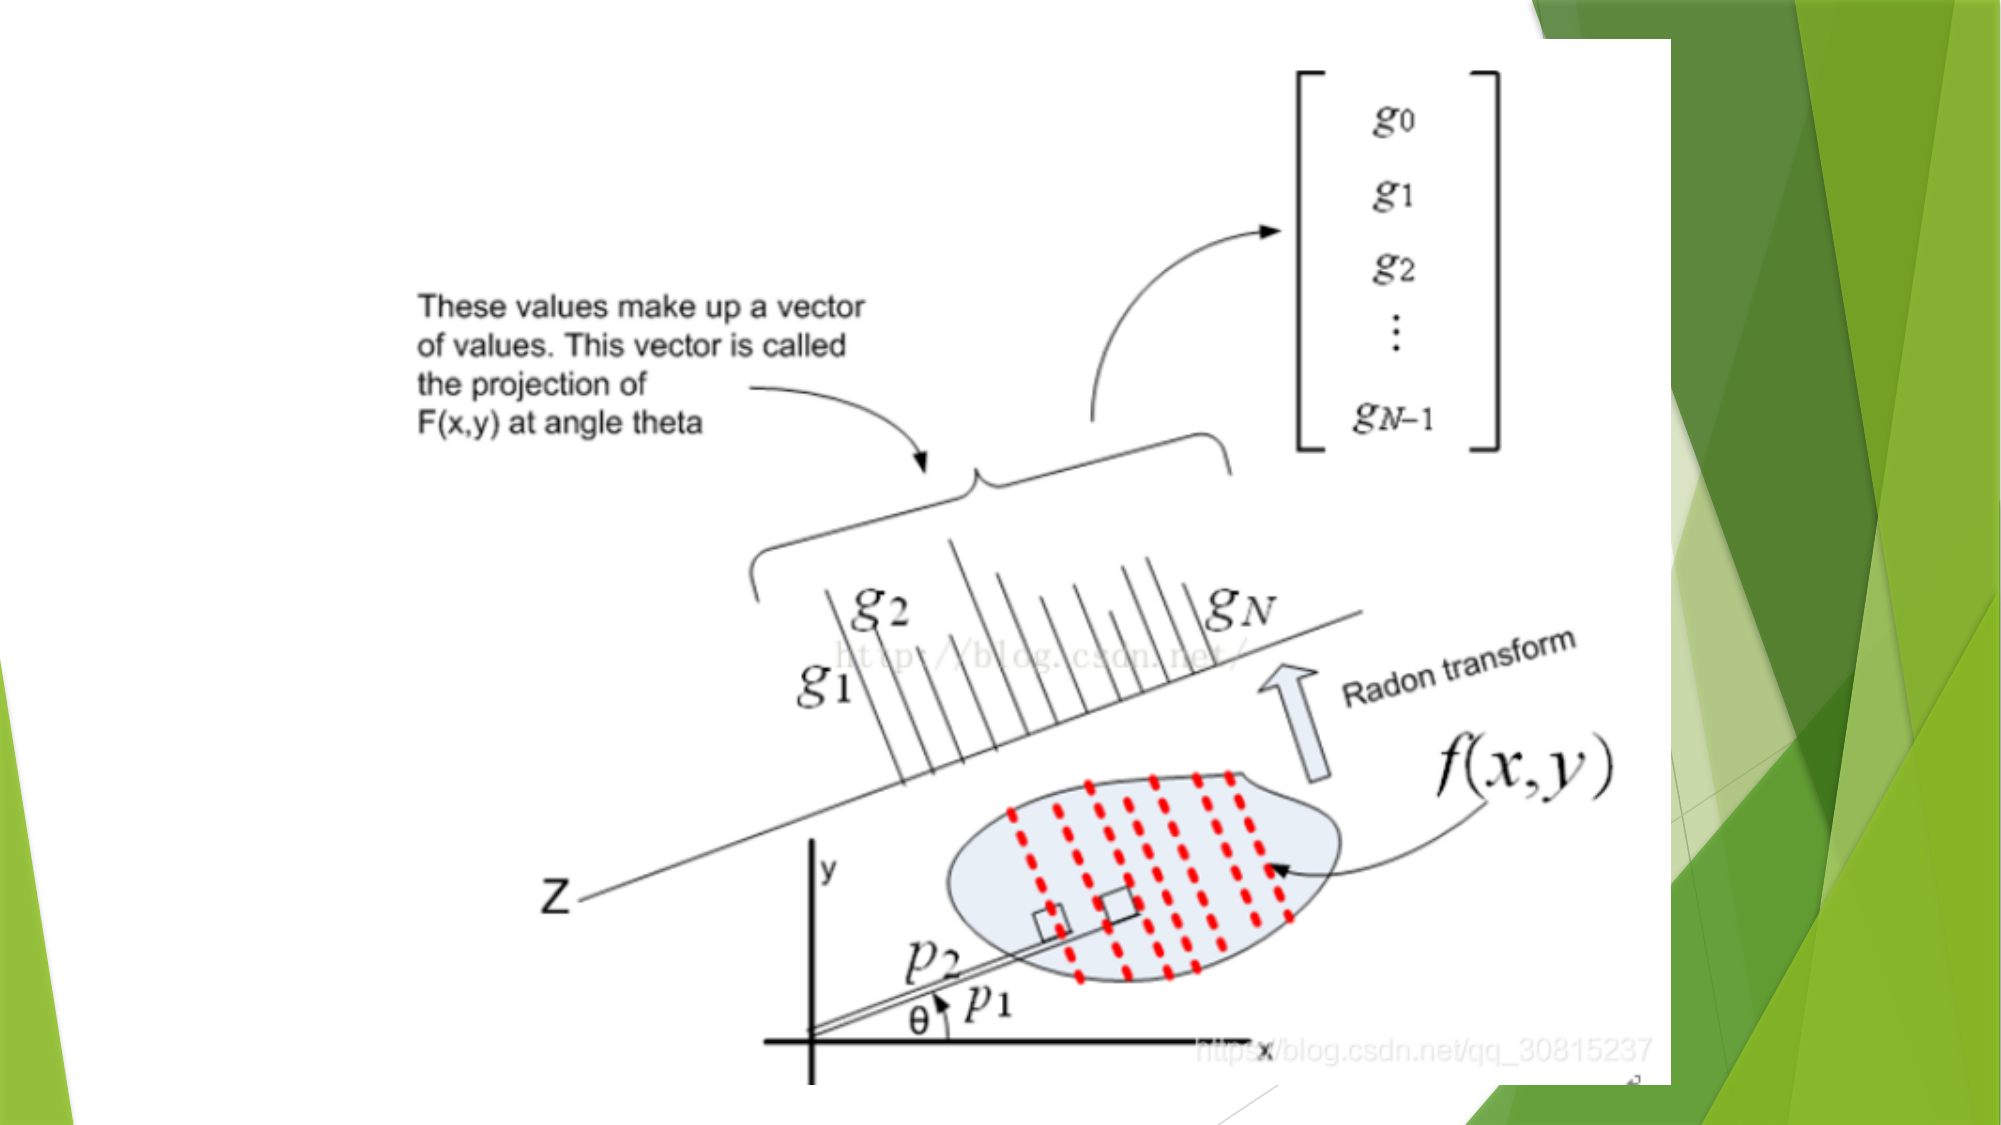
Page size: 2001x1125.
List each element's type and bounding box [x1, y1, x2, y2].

picture [328, 39, 1672, 1086]
